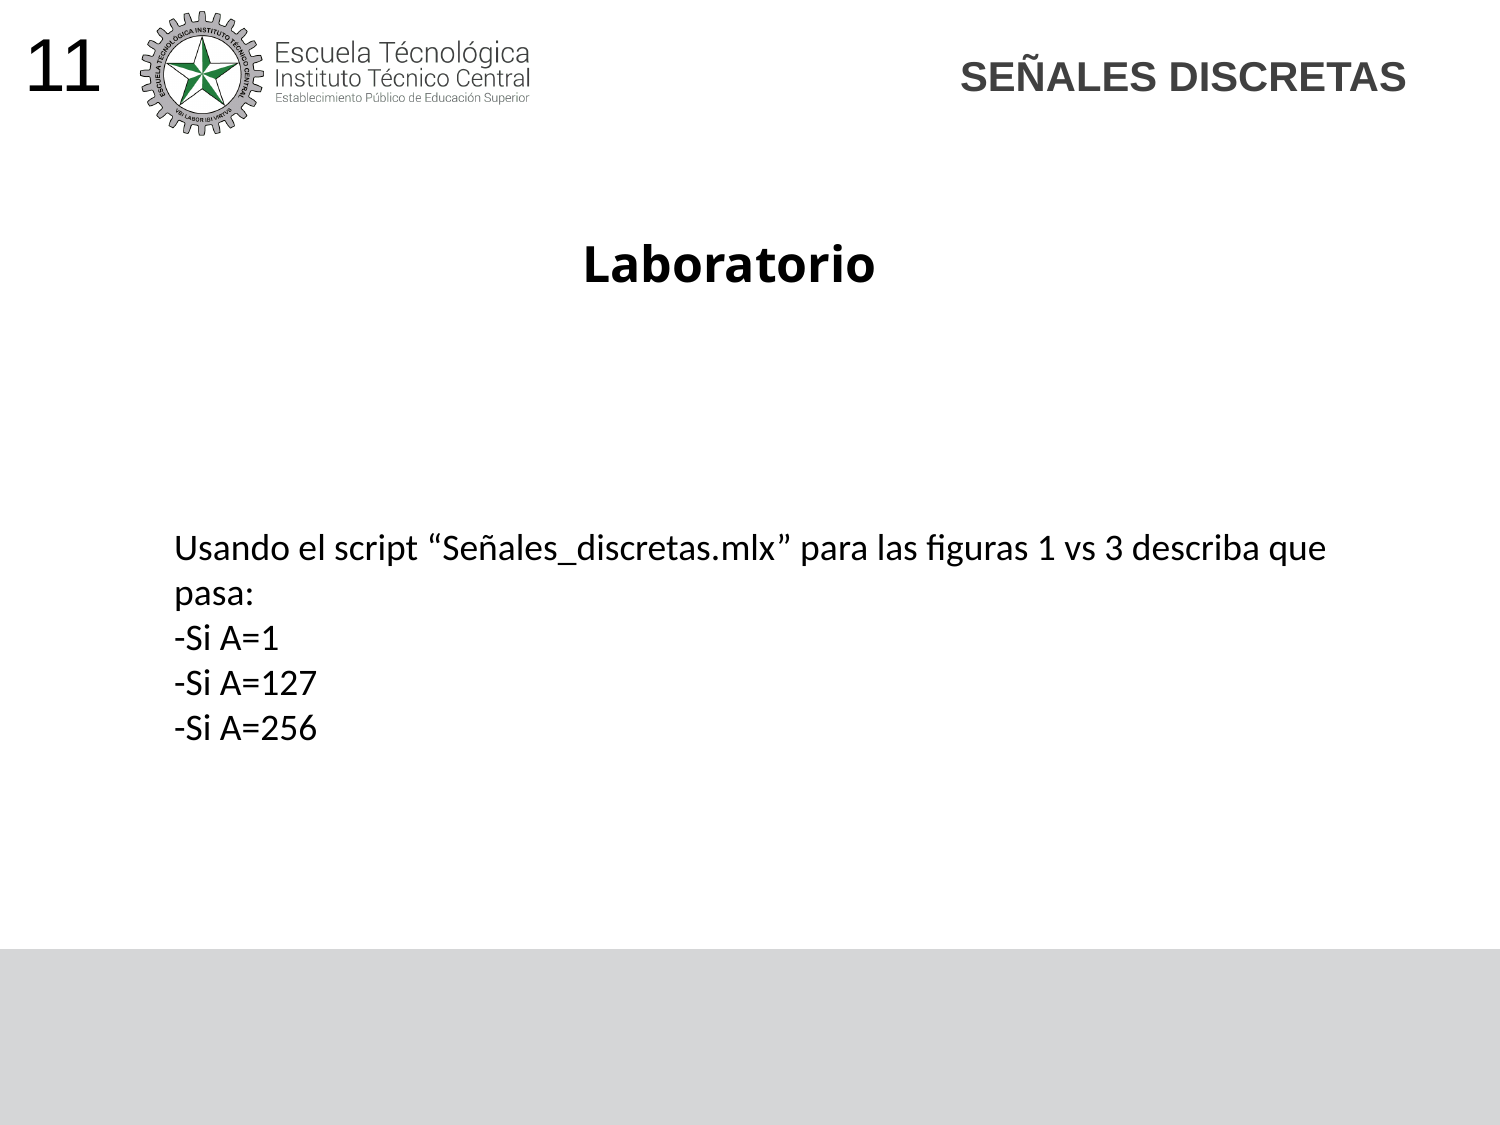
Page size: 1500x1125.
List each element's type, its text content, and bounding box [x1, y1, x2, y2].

text_box 11 [0, 0, 128, 114]
picture [130, 7, 538, 138]
text_box SEÑALES DISCRETAS [538, 42, 1422, 125]
text_box Usando el script “Señales_discretas.mlx” para las figuras 1 vs 3 describa que pasa: -Si A=1 -Si A=127 -Si A=256 [159, 515, 1400, 755]
title Laboratorio [369, 125, 1090, 301]
